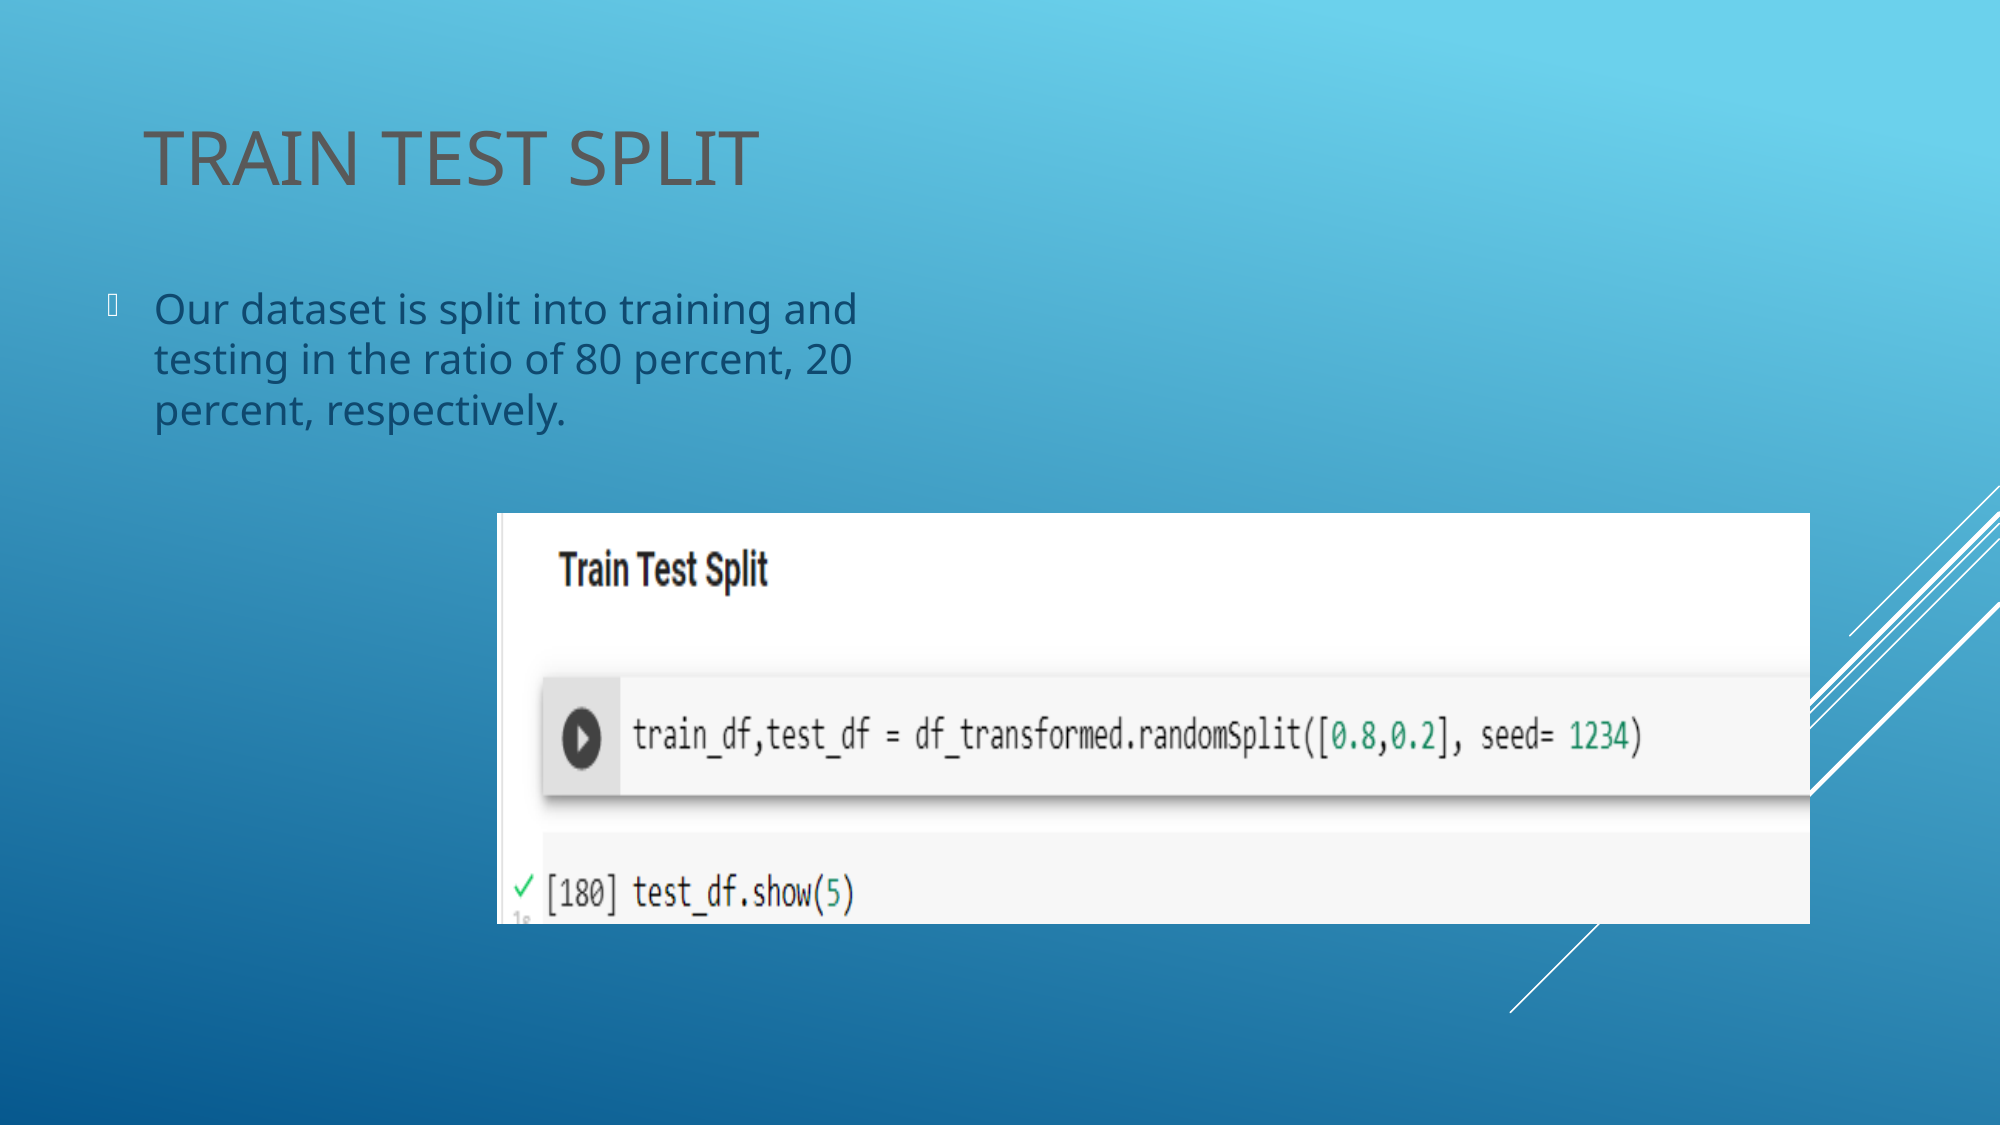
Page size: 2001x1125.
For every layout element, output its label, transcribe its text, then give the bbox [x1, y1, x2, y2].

list Our dataset is split into training and testing in the ratio of 80 percent, 20 percent, respectively. [92, 201, 903, 516]
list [496, 513, 1810, 925]
title Train Test Split [128, 86, 1529, 225]
